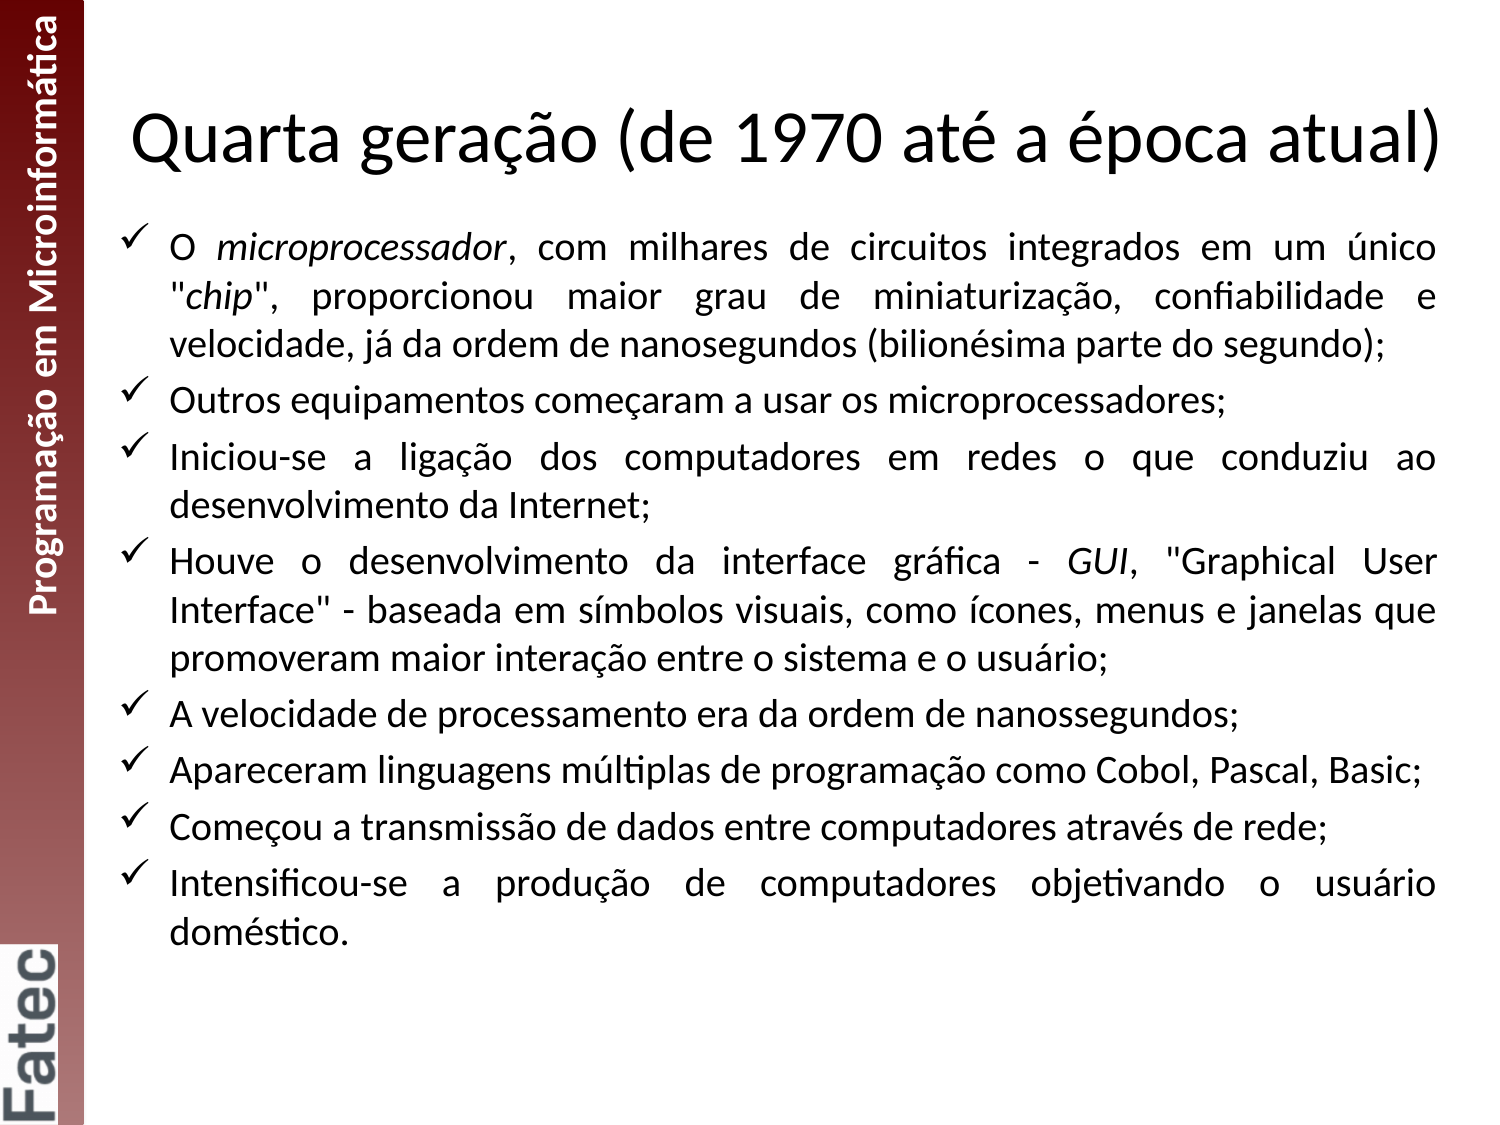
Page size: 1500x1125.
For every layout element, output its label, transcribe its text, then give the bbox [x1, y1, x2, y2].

list O microprocessador, com milhares de circuitos integrados em um único "chip", proporcionou maior grau de miniaturização, confiabilidade e velocidade, já da ordem de nanosegundos (bilionésima parte do segundo); Outros equipamentos começaram a usar os microprocessadores; Iniciou-se a ligação dos computadores em redes o que conduziu ao desenvolvimento da Internet; Houve o desenvolvimento da interface gráfica - GUI, "Graphical User Interface" - baseada em símbolos visuais, como ícones, menus e janelas que promoveram maior interação entre o sistema e o usuário; A velocidade de processamento era da ordem de nanossegundos; Apareceram linguagens múltiplas de programação como Cobol, Pascal, Basic; Começou a transmissão de dados entre computadores através de rede; Intensificou-se a produção de computadores objetivando o usuário doméstico. [103, 213, 1454, 1067]
title Quarta geração (de 1970 até a época atual) [112, 38, 1463, 227]
picture [0, 945, 58, 1124]
